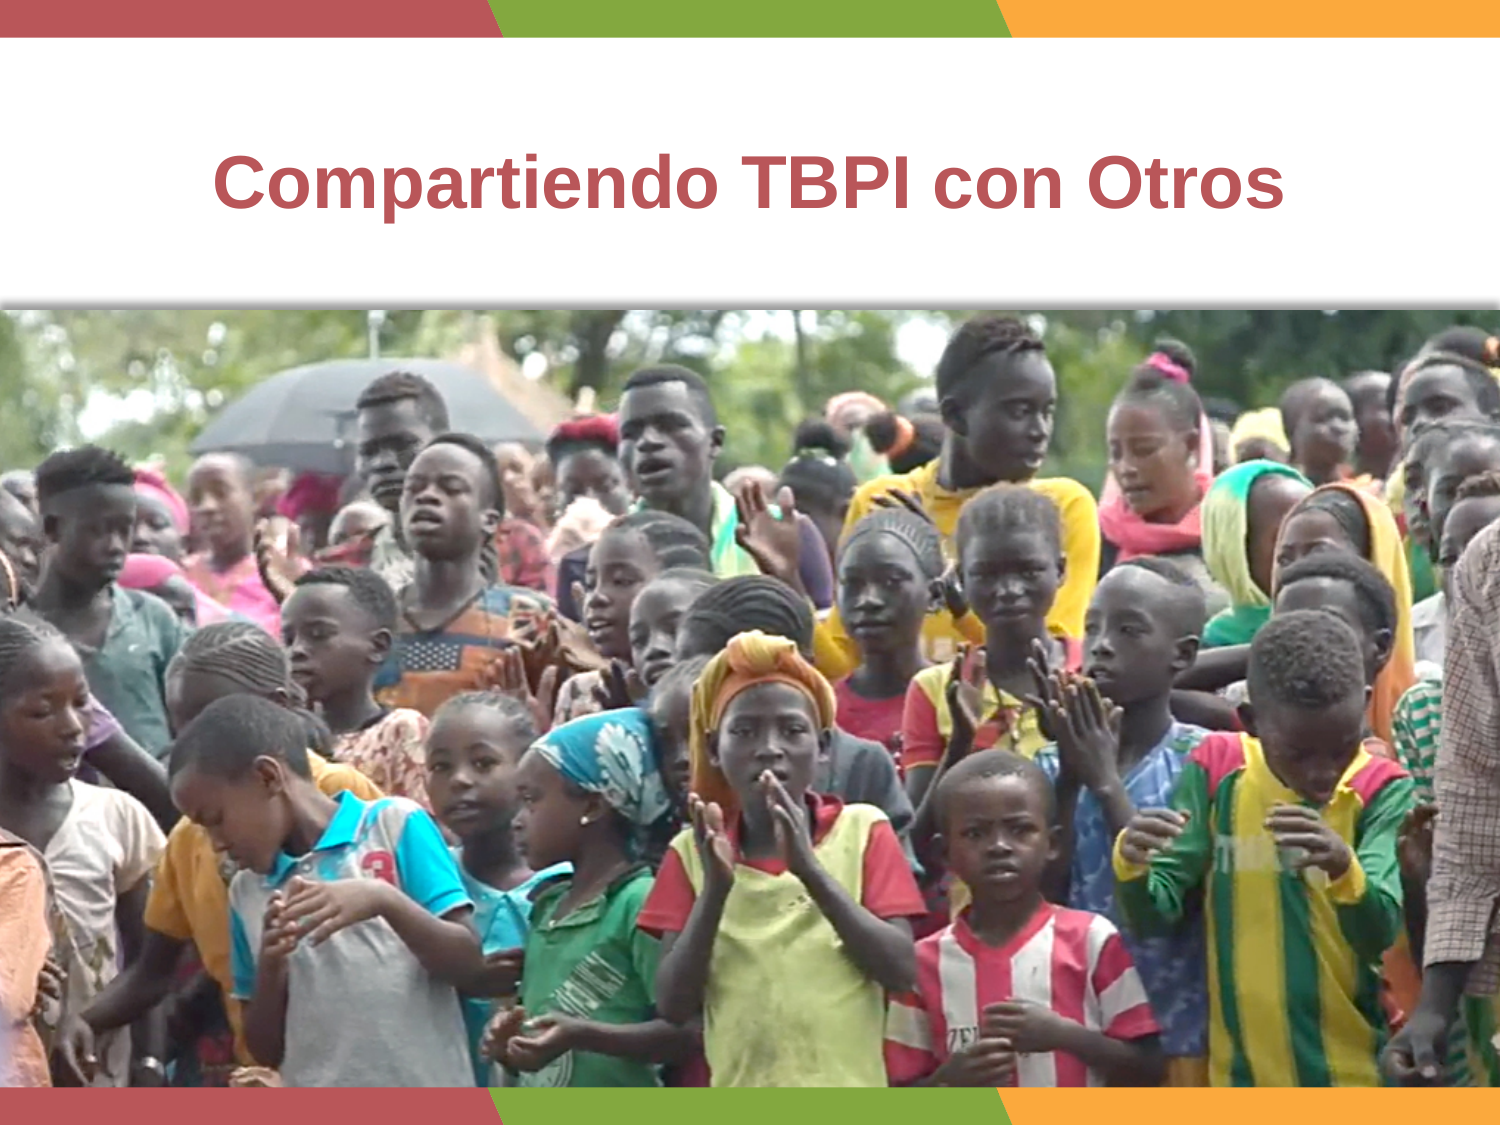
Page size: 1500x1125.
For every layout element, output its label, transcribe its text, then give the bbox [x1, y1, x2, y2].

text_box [0, 0, 1500, 38]
text_box Compartiendo TBPI con Otros [27, 125, 1473, 231]
picture [0, 310, 1500, 1087]
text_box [0, 1087, 1500, 1125]
